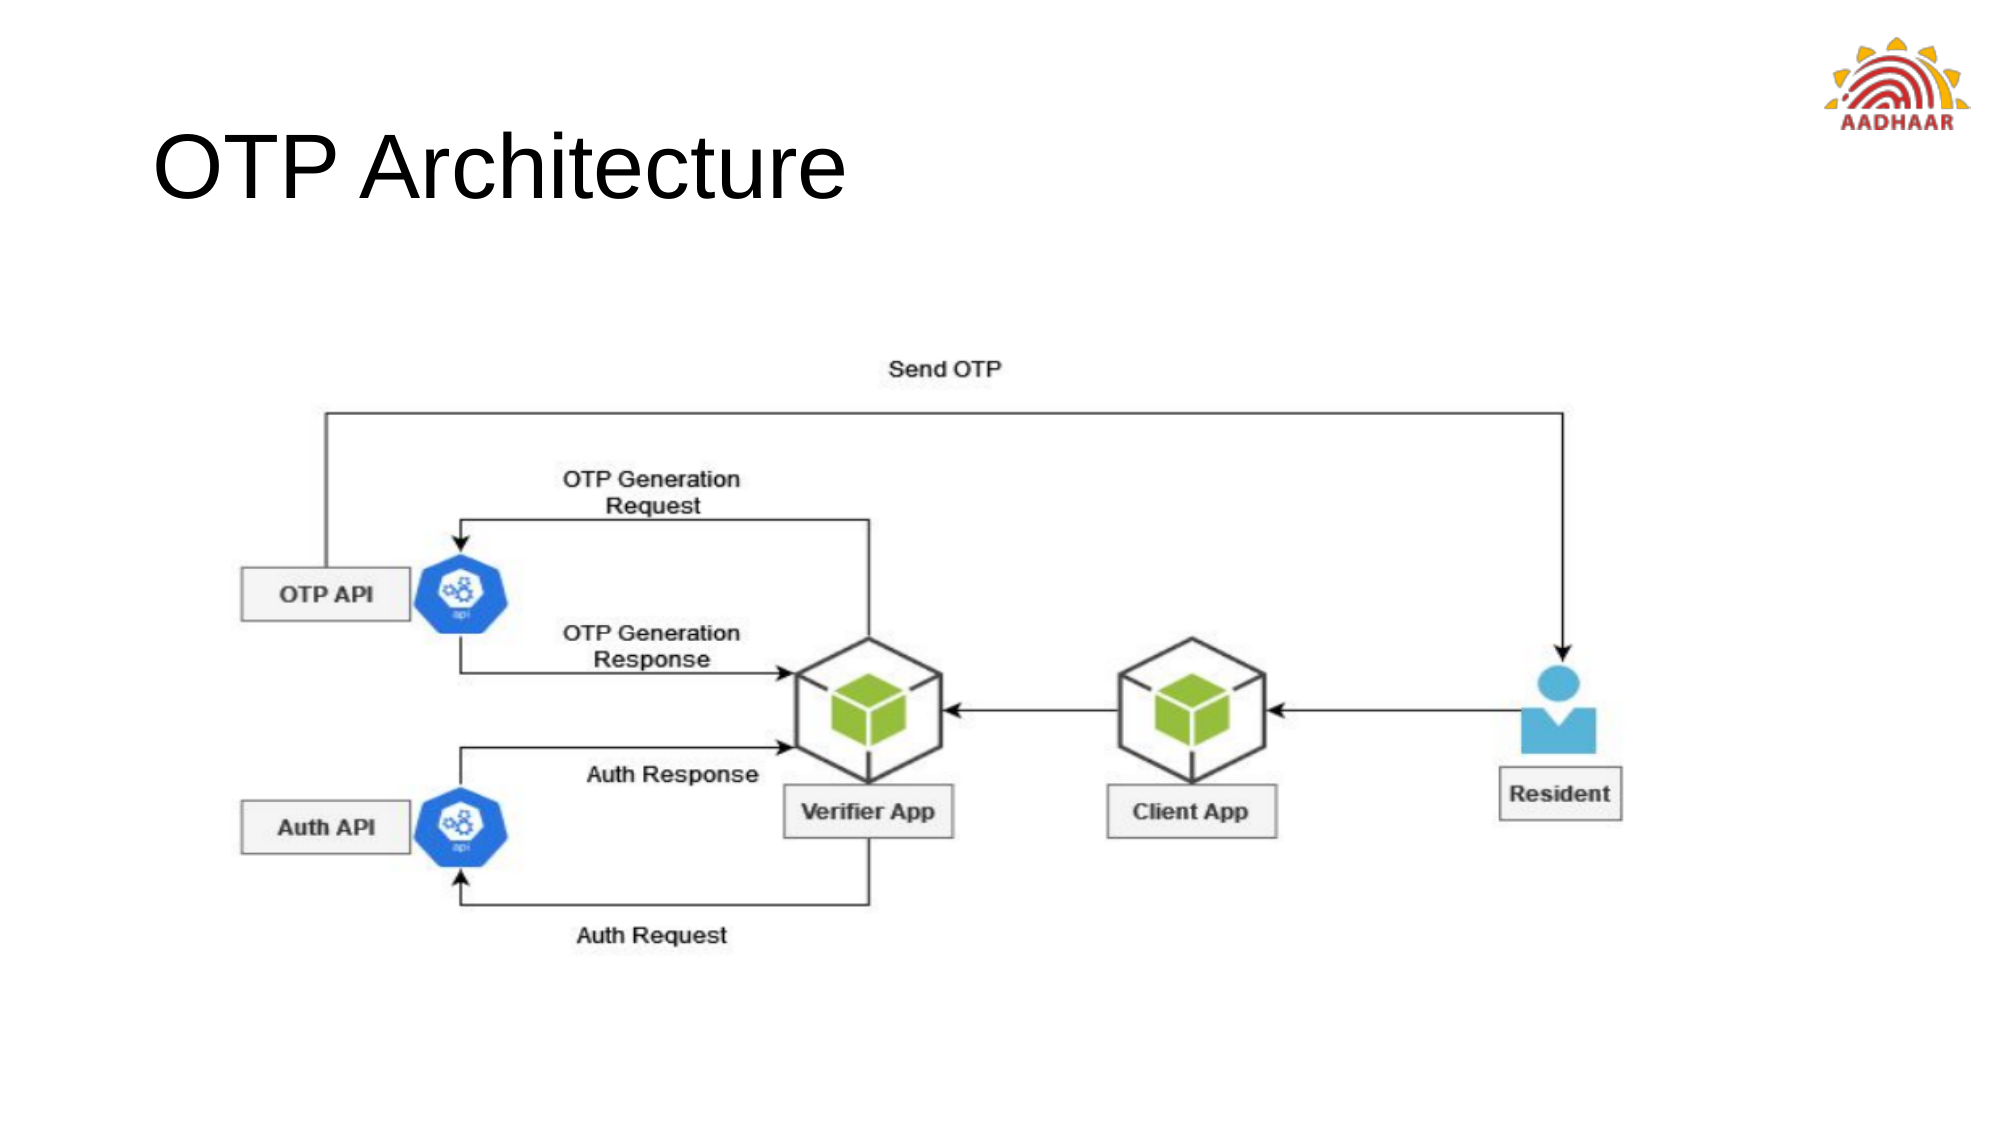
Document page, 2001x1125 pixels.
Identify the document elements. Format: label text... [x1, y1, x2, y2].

title OTP Architecture [137, 59, 1863, 278]
picture [1824, 37, 1971, 130]
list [183, 299, 1672, 1014]
